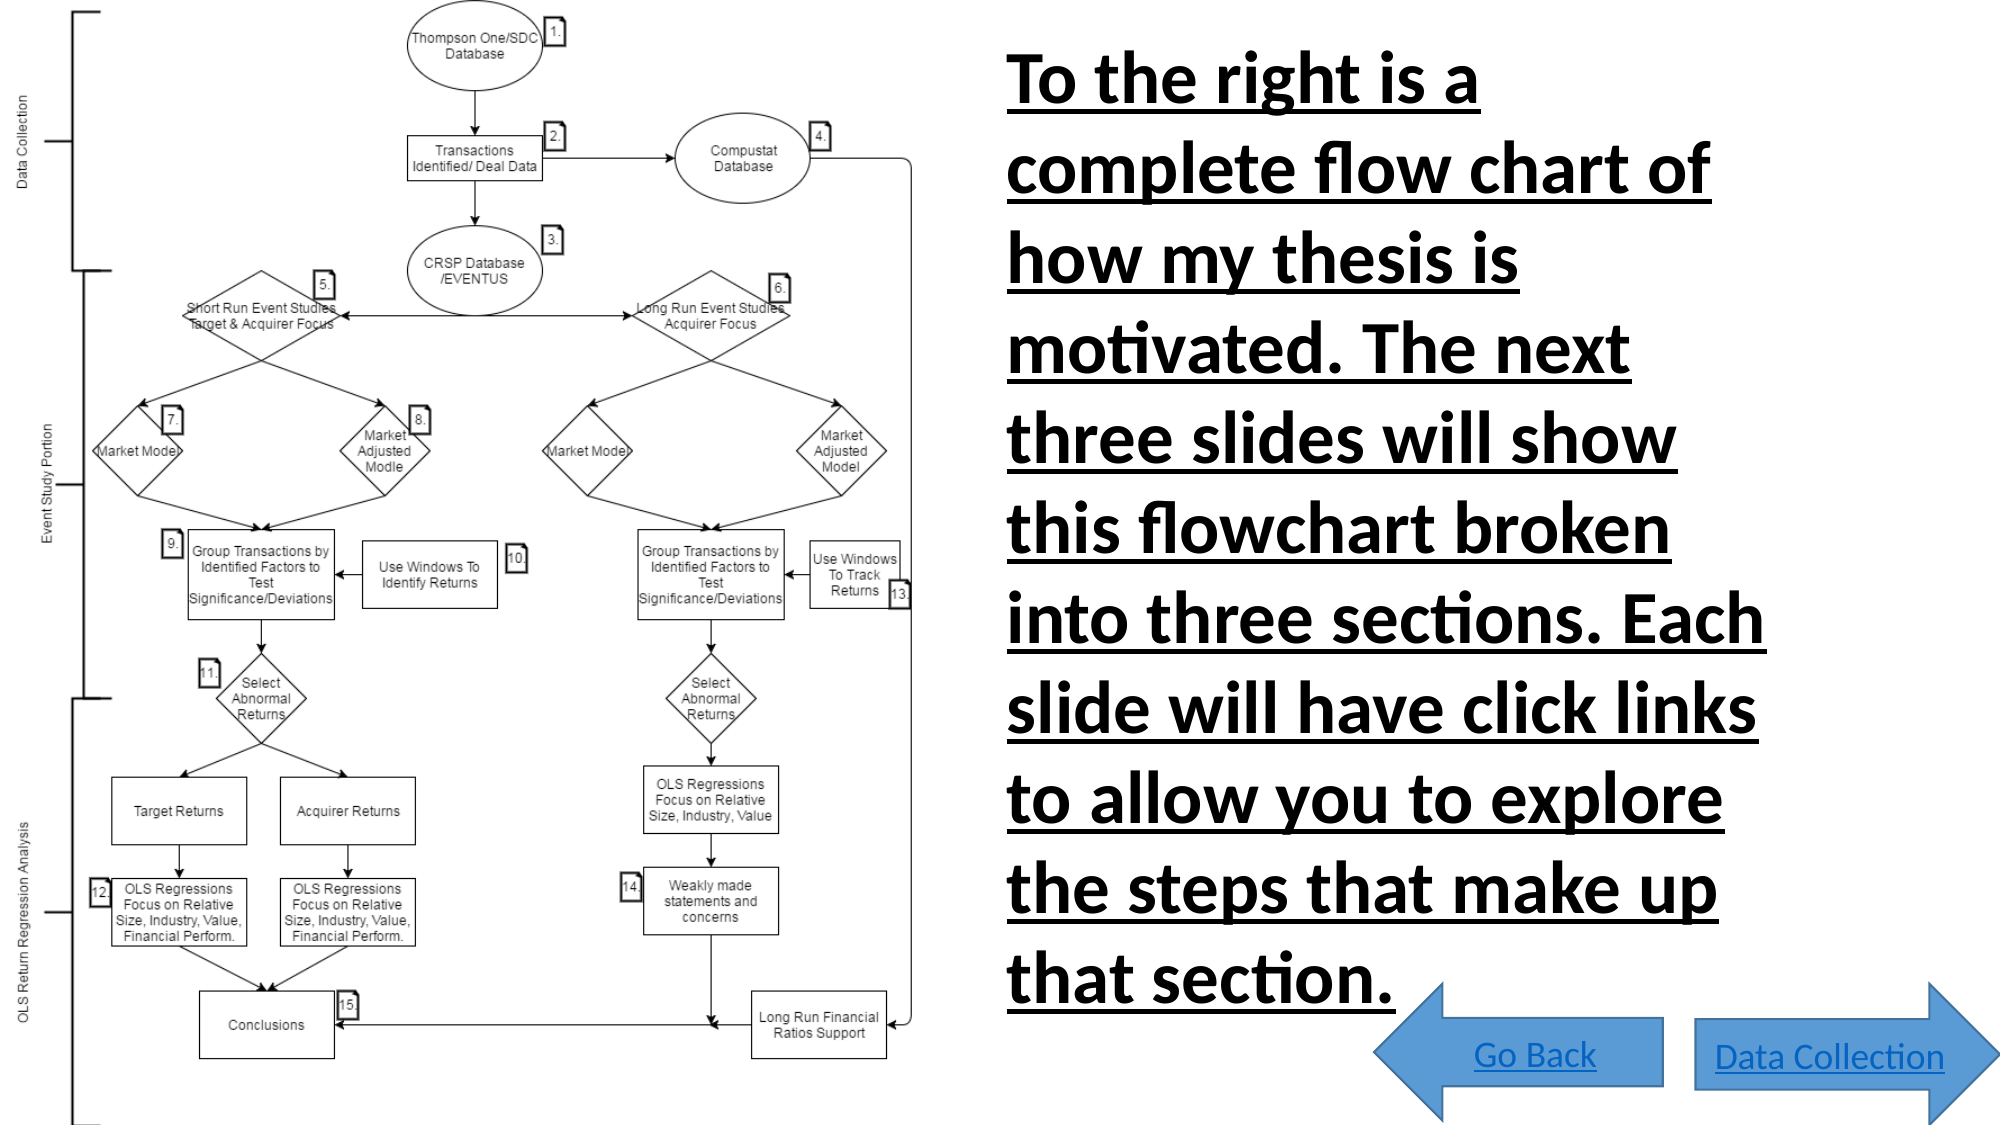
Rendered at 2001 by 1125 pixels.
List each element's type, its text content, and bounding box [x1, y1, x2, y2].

text_box To the right is a complete flow chart of how my thesis is motivated. The next three slides will show this flowchart broken into three sections. Each slide will have click links to allow you to explore the steps that make up that section. [991, 21, 1788, 1027]
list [0, 0, 922, 1125]
text_box Go Back [1372, 981, 1664, 1123]
text_box Data Collection [1694, 981, 2000, 1125]
